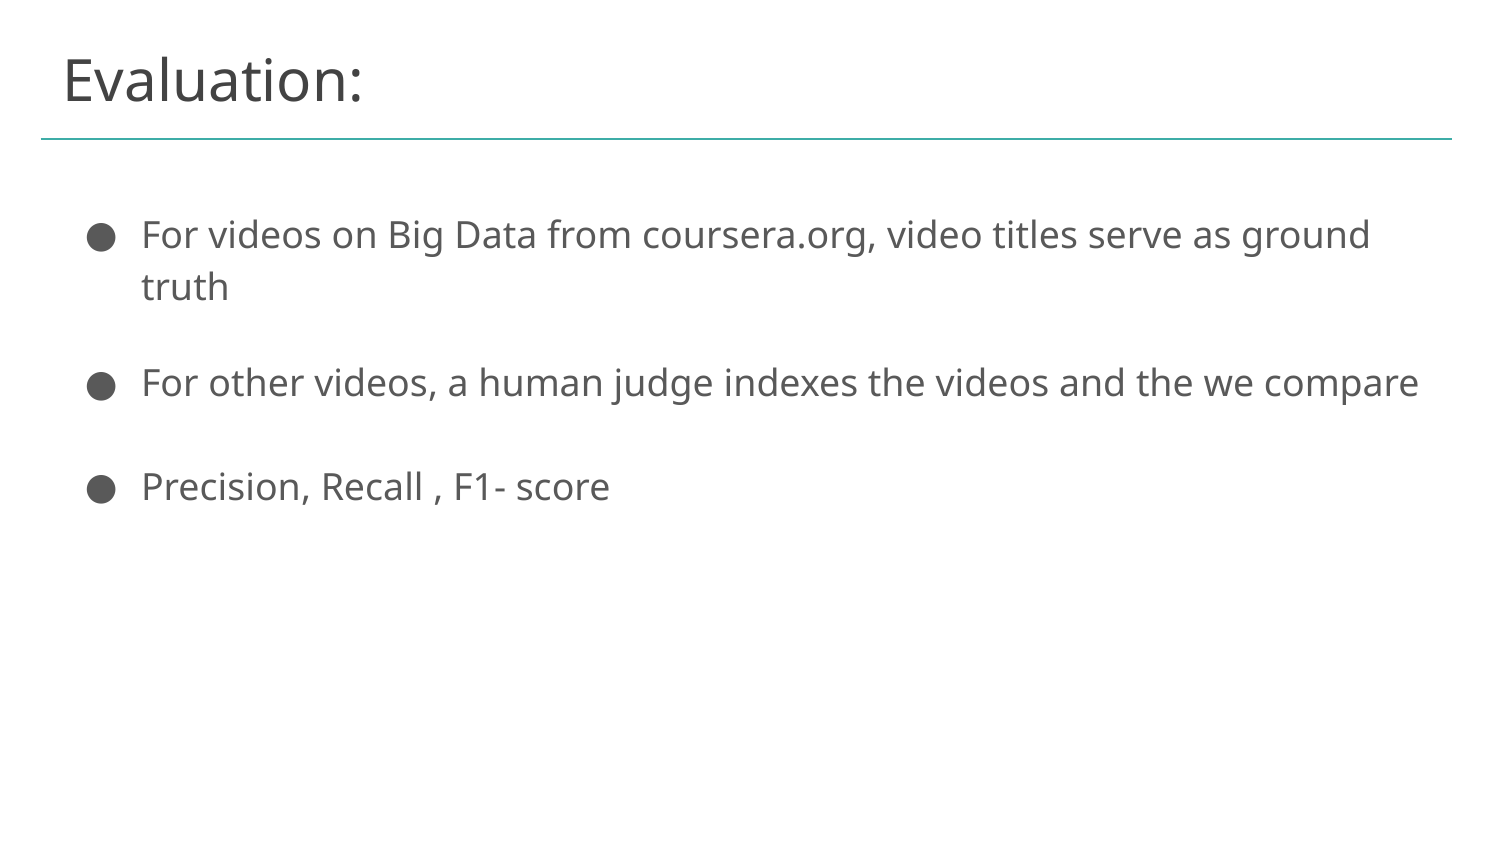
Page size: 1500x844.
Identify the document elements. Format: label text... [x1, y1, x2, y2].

title Evaluation: [47, 27, 1446, 122]
list For videos on Big Data from coursera.org, video titles serve as ground truth For other videos, a human judge indexes the videos and the we compare Precision, Recall , F1- score [51, 189, 1449, 750]
